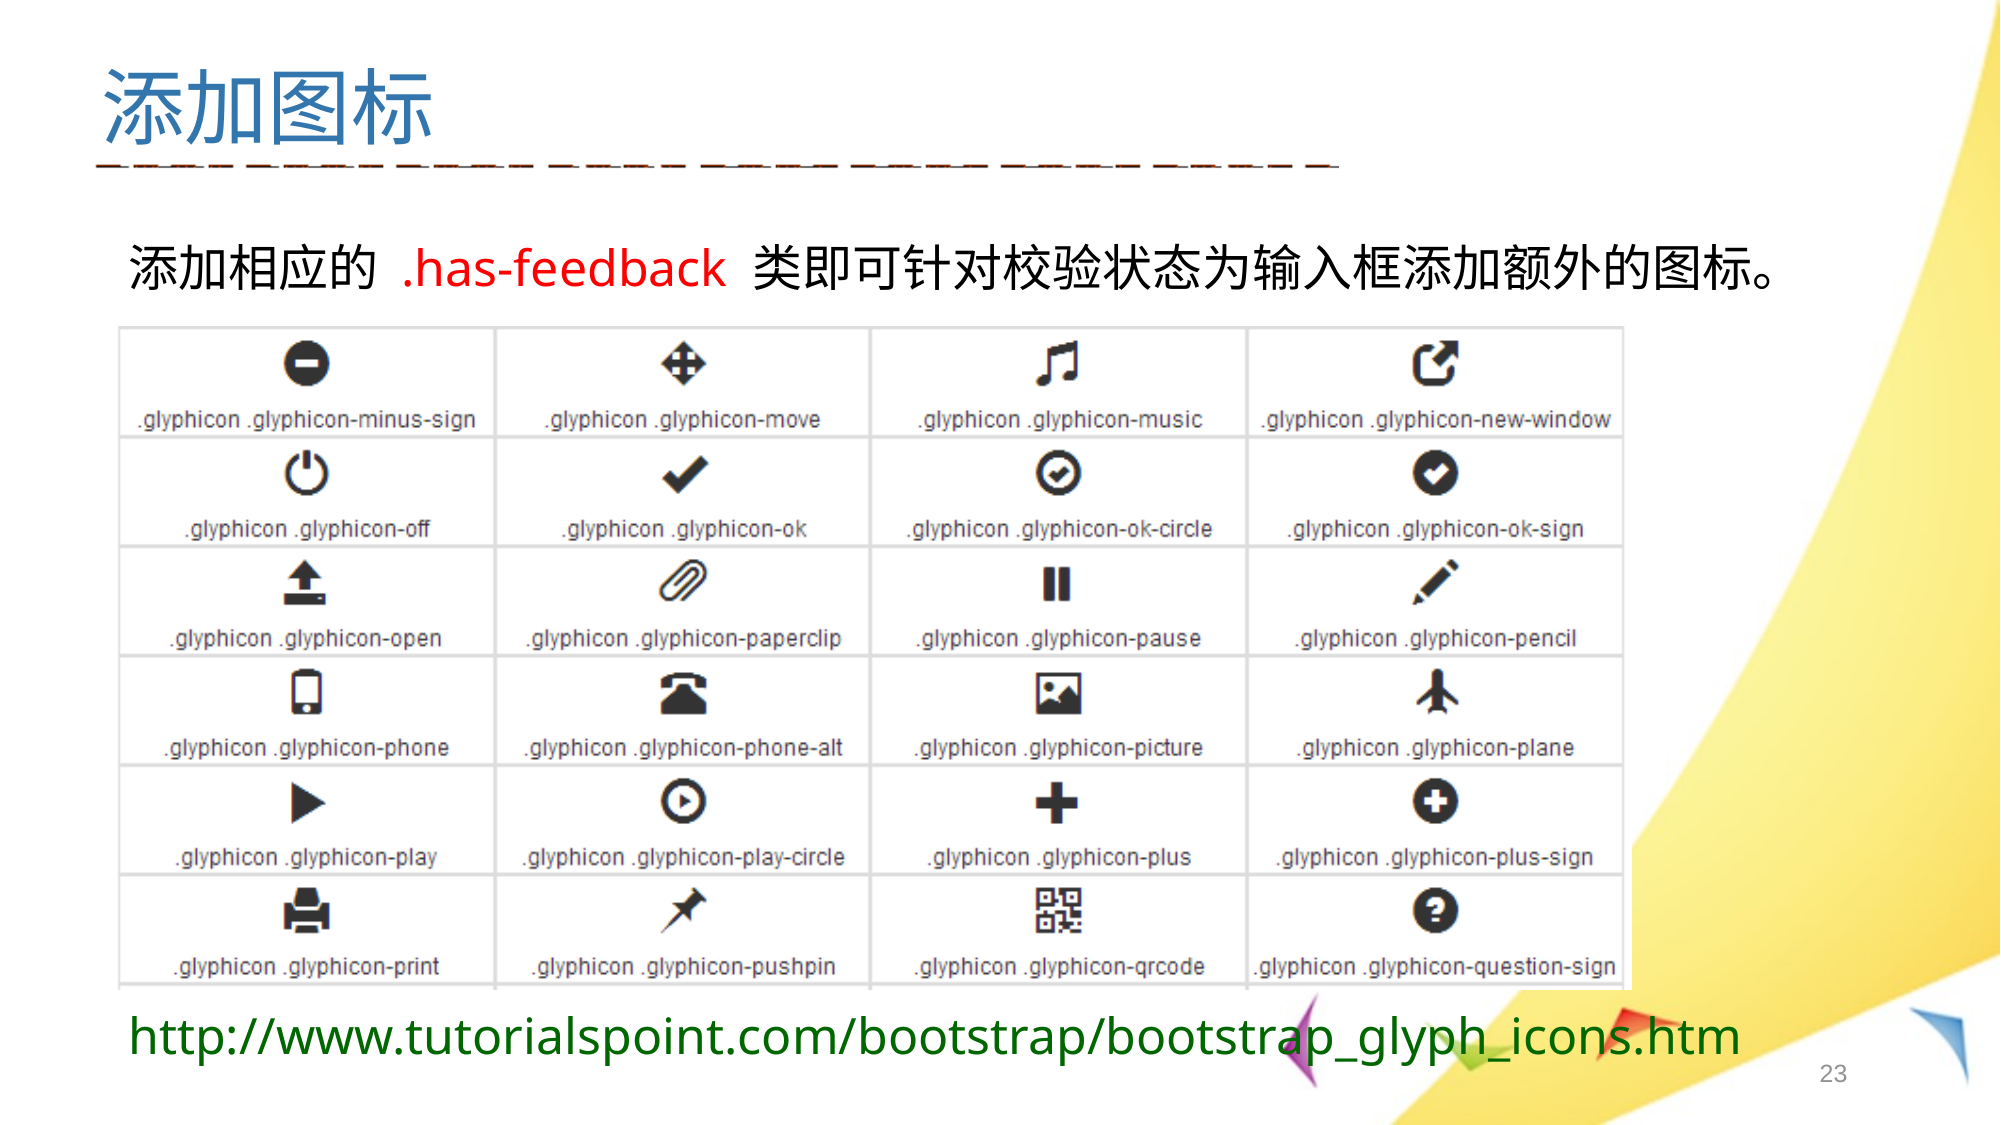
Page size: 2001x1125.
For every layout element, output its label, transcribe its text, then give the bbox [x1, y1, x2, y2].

title 添加图标 [86, 45, 1914, 165]
text_box http://www.tutorialspoint.com/bootstrap/bootstrap_glyph_icons.htm [113, 996, 1794, 1072]
text_box 添加相应的 .has-feedback 类即可针对校验状态为输入框添加额外的图标。 [113, 198, 1830, 304]
slide_number 23 [1412, 1042, 1863, 1103]
picture [88, 0, 2000, 1125]
